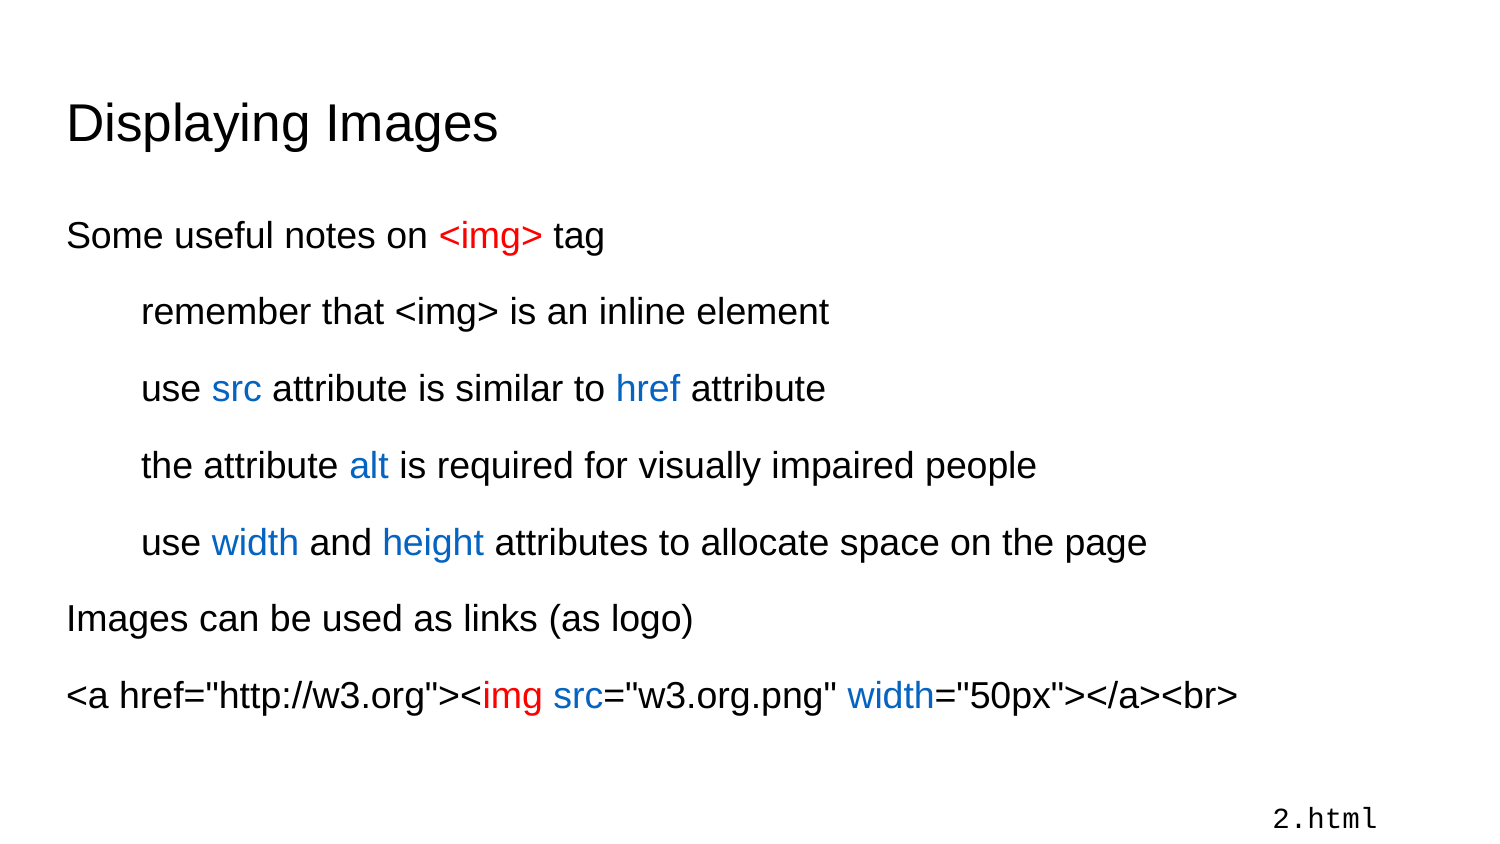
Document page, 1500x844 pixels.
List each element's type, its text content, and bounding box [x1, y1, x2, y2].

text_box 2.html [1149, 790, 1500, 844]
list Some useful notes on <img> tag remember that <img> is an inline element use src attribute is similar to href attribute the attribute alt is required for visually impaired people use width and height attributes to allocate space on the page Images can be used as links (as logo) <a href="http://w3.org"><img src="w3.org.png" width="50px"></a><br> [51, 189, 1449, 750]
title Displaying Images [51, 72, 1449, 167]
